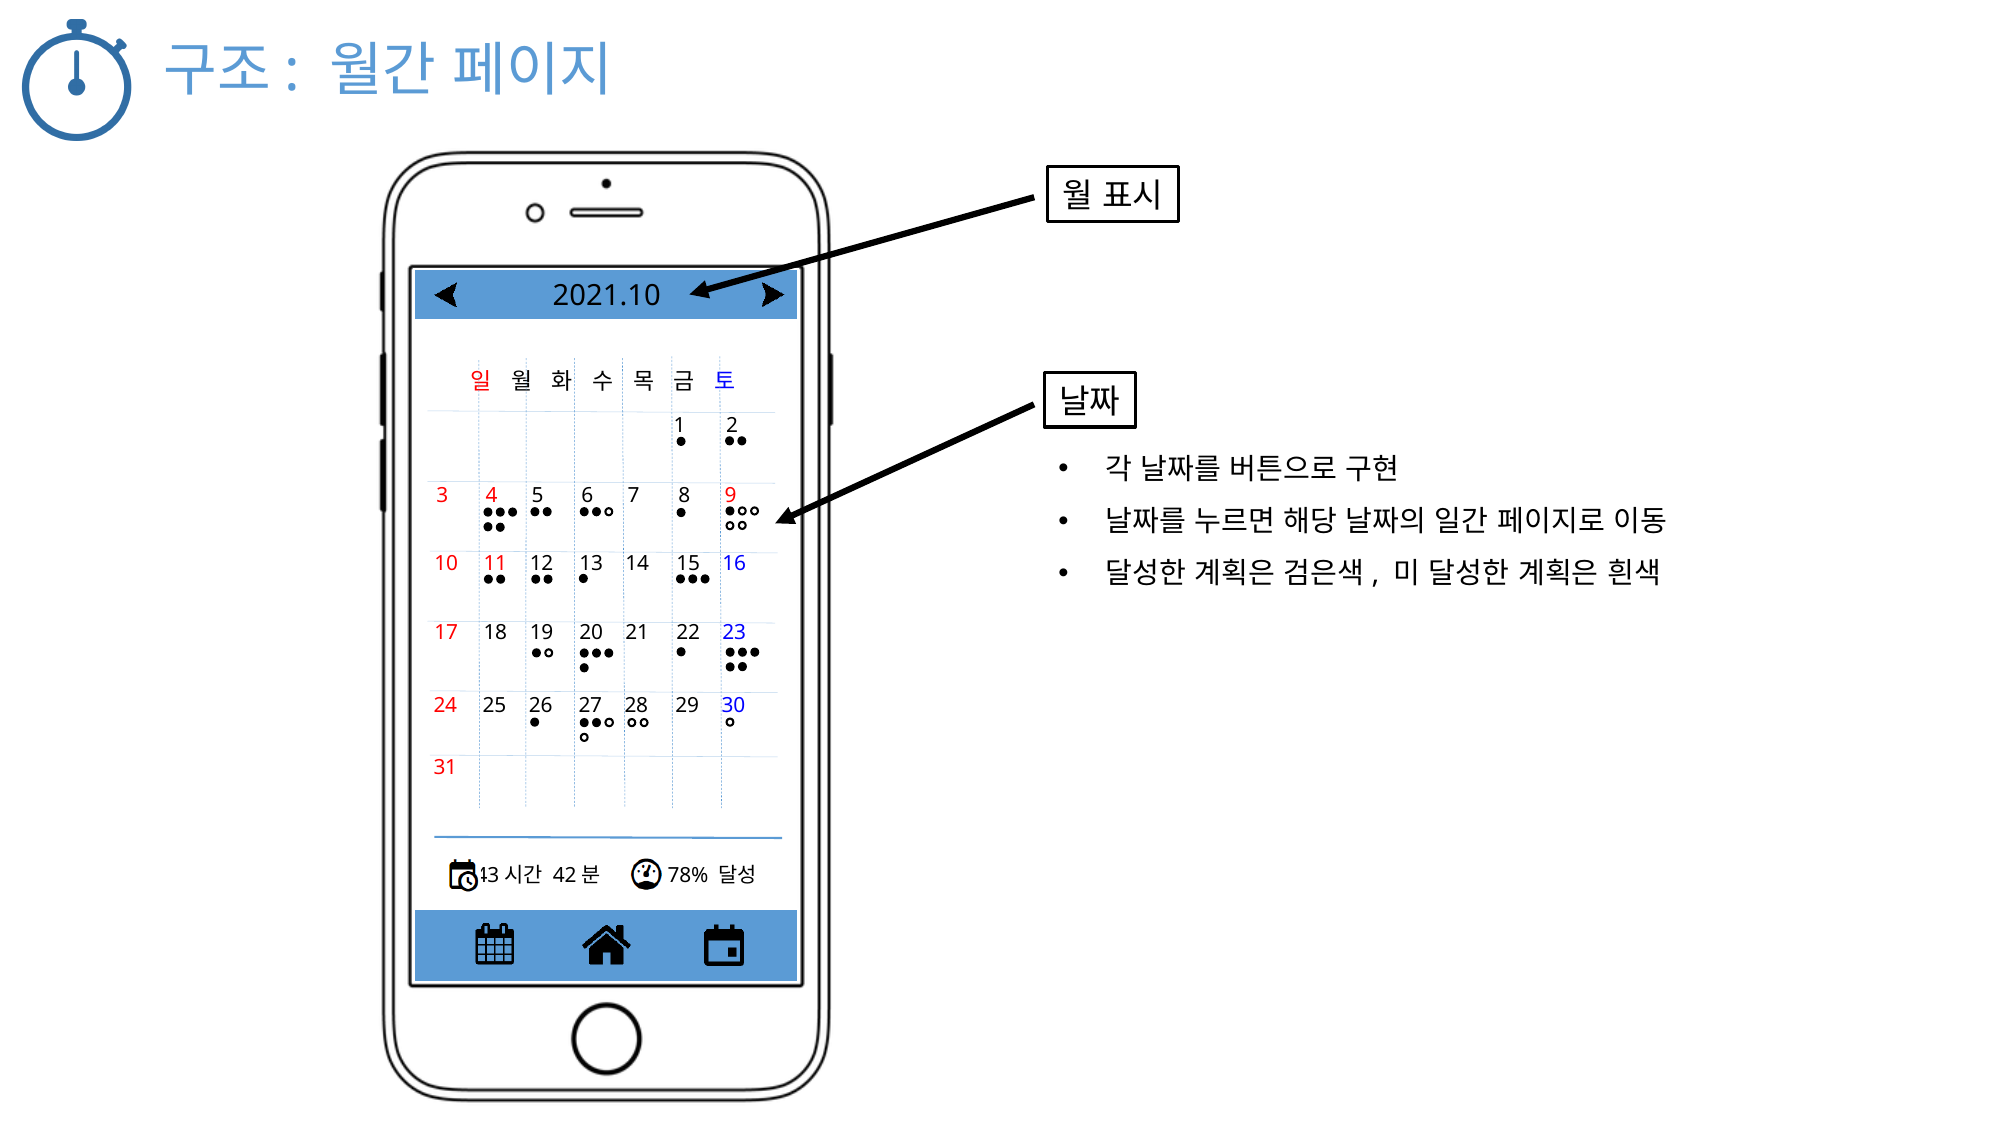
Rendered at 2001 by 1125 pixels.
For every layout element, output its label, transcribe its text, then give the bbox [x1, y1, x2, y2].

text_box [326, 95, 1035, 1125]
text_box 월 표시 [1047, 166, 1179, 222]
text_box 각 날짜를 버튼으로 구현 날짜를 누르면 해당 날짜의 일간 페이지로 이동 달성한 계획은 검은색, 미 달성한 계획은 흰색 [1043, 425, 1761, 598]
title 구조: 월간 페이지 [148, 0, 1843, 153]
picture [15, 19, 138, 141]
text_box 날짜 [1044, 372, 1136, 425]
